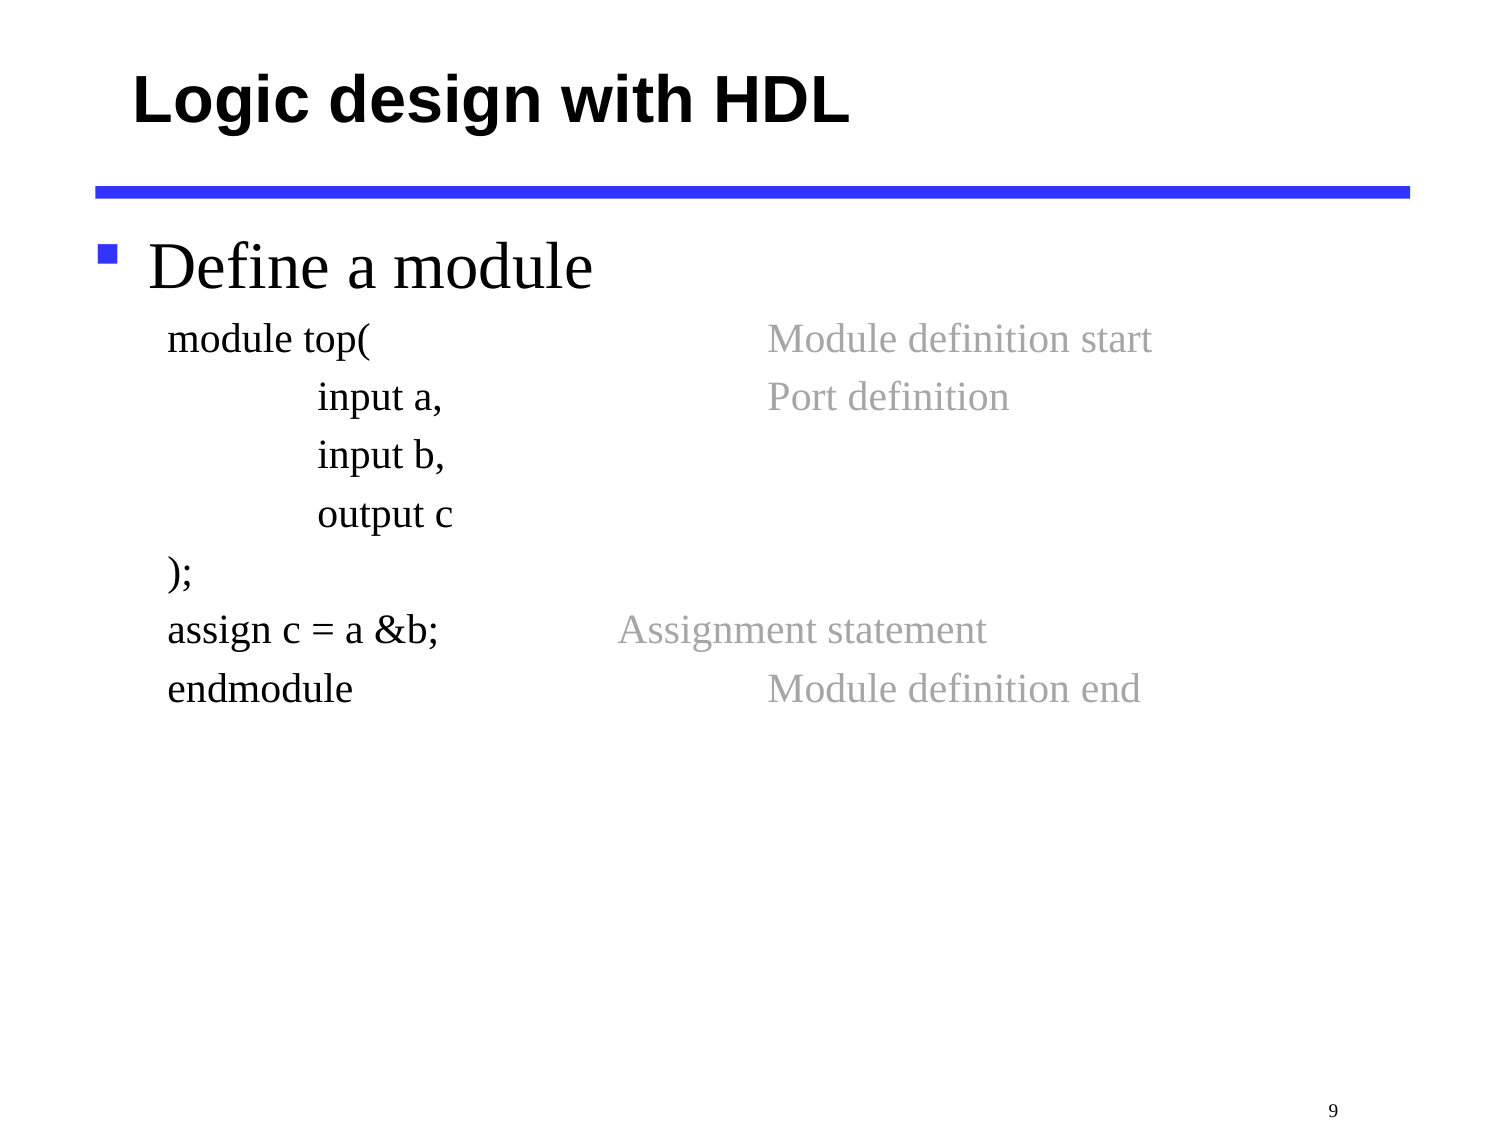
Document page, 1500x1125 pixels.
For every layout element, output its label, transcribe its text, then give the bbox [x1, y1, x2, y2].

slide_number 9 [1185, 1068, 1500, 1125]
list Define a module module top( Module definition start input a, Port definition input b, output c ); assign c = a &b; Assignment statement endmodule Module definition end [77, 214, 1353, 1040]
title Logic design with HDL [117, 11, 1393, 180]
